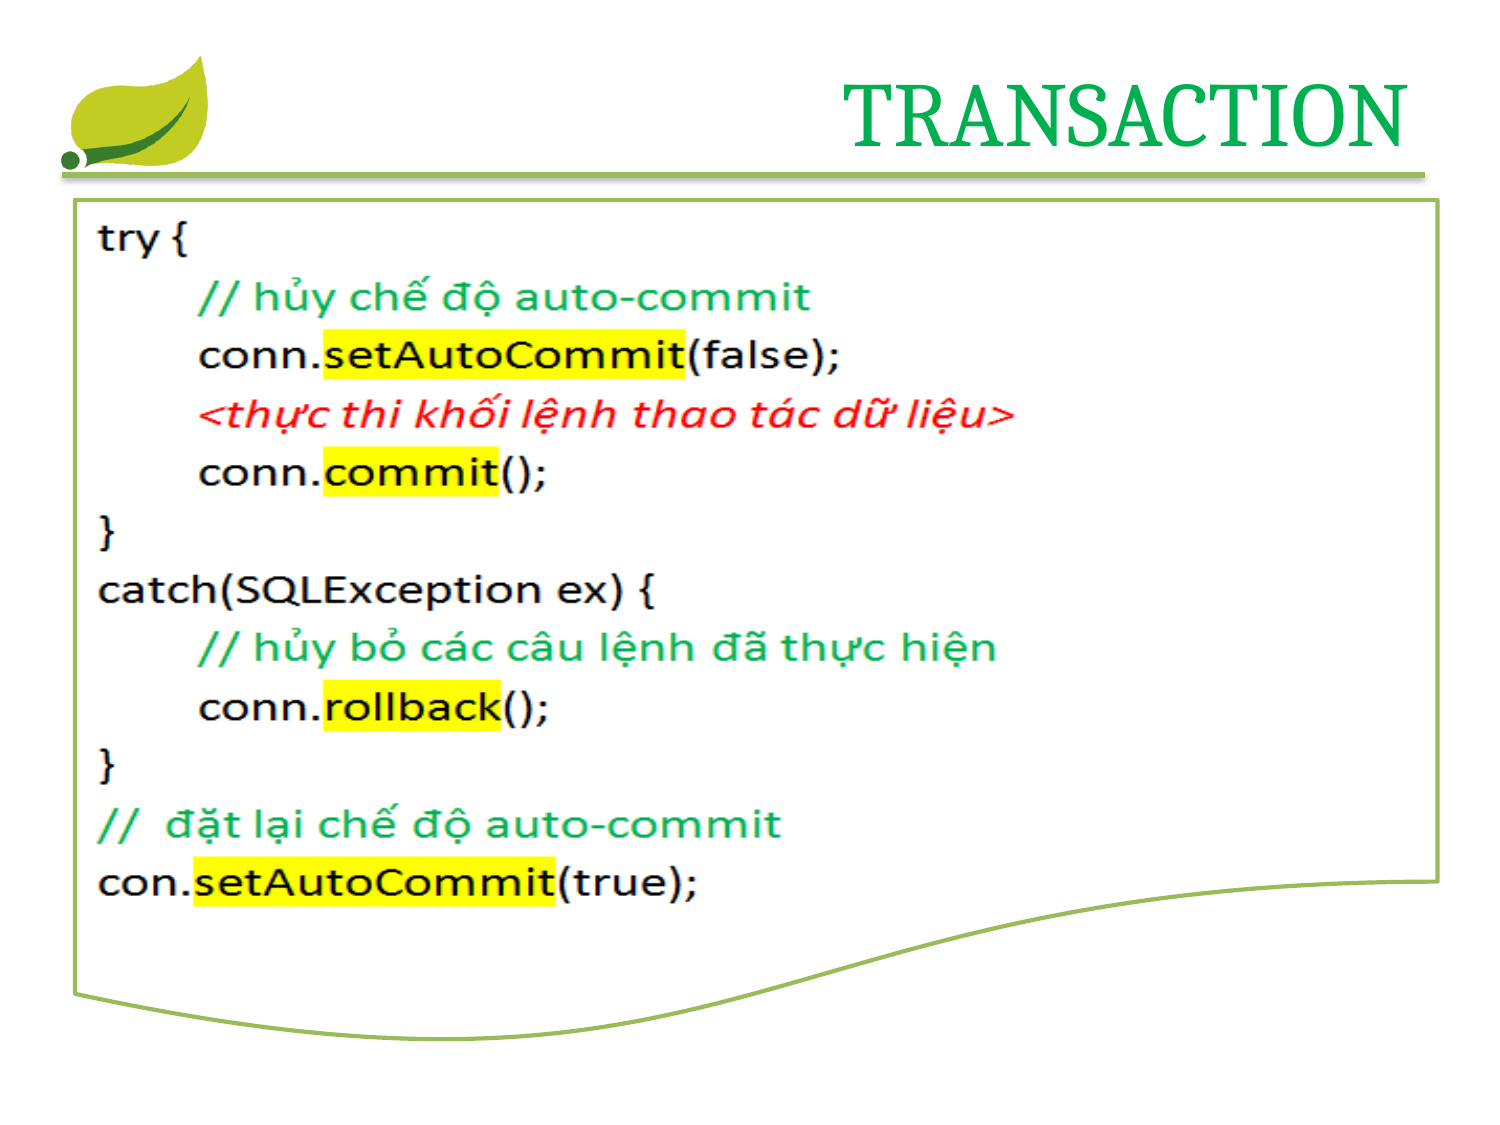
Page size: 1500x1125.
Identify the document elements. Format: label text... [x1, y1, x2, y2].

picture [87, 212, 1038, 910]
title Transaction [217, 45, 1425, 175]
text_box [72, 197, 1440, 1042]
picture [50, 49, 217, 175]
